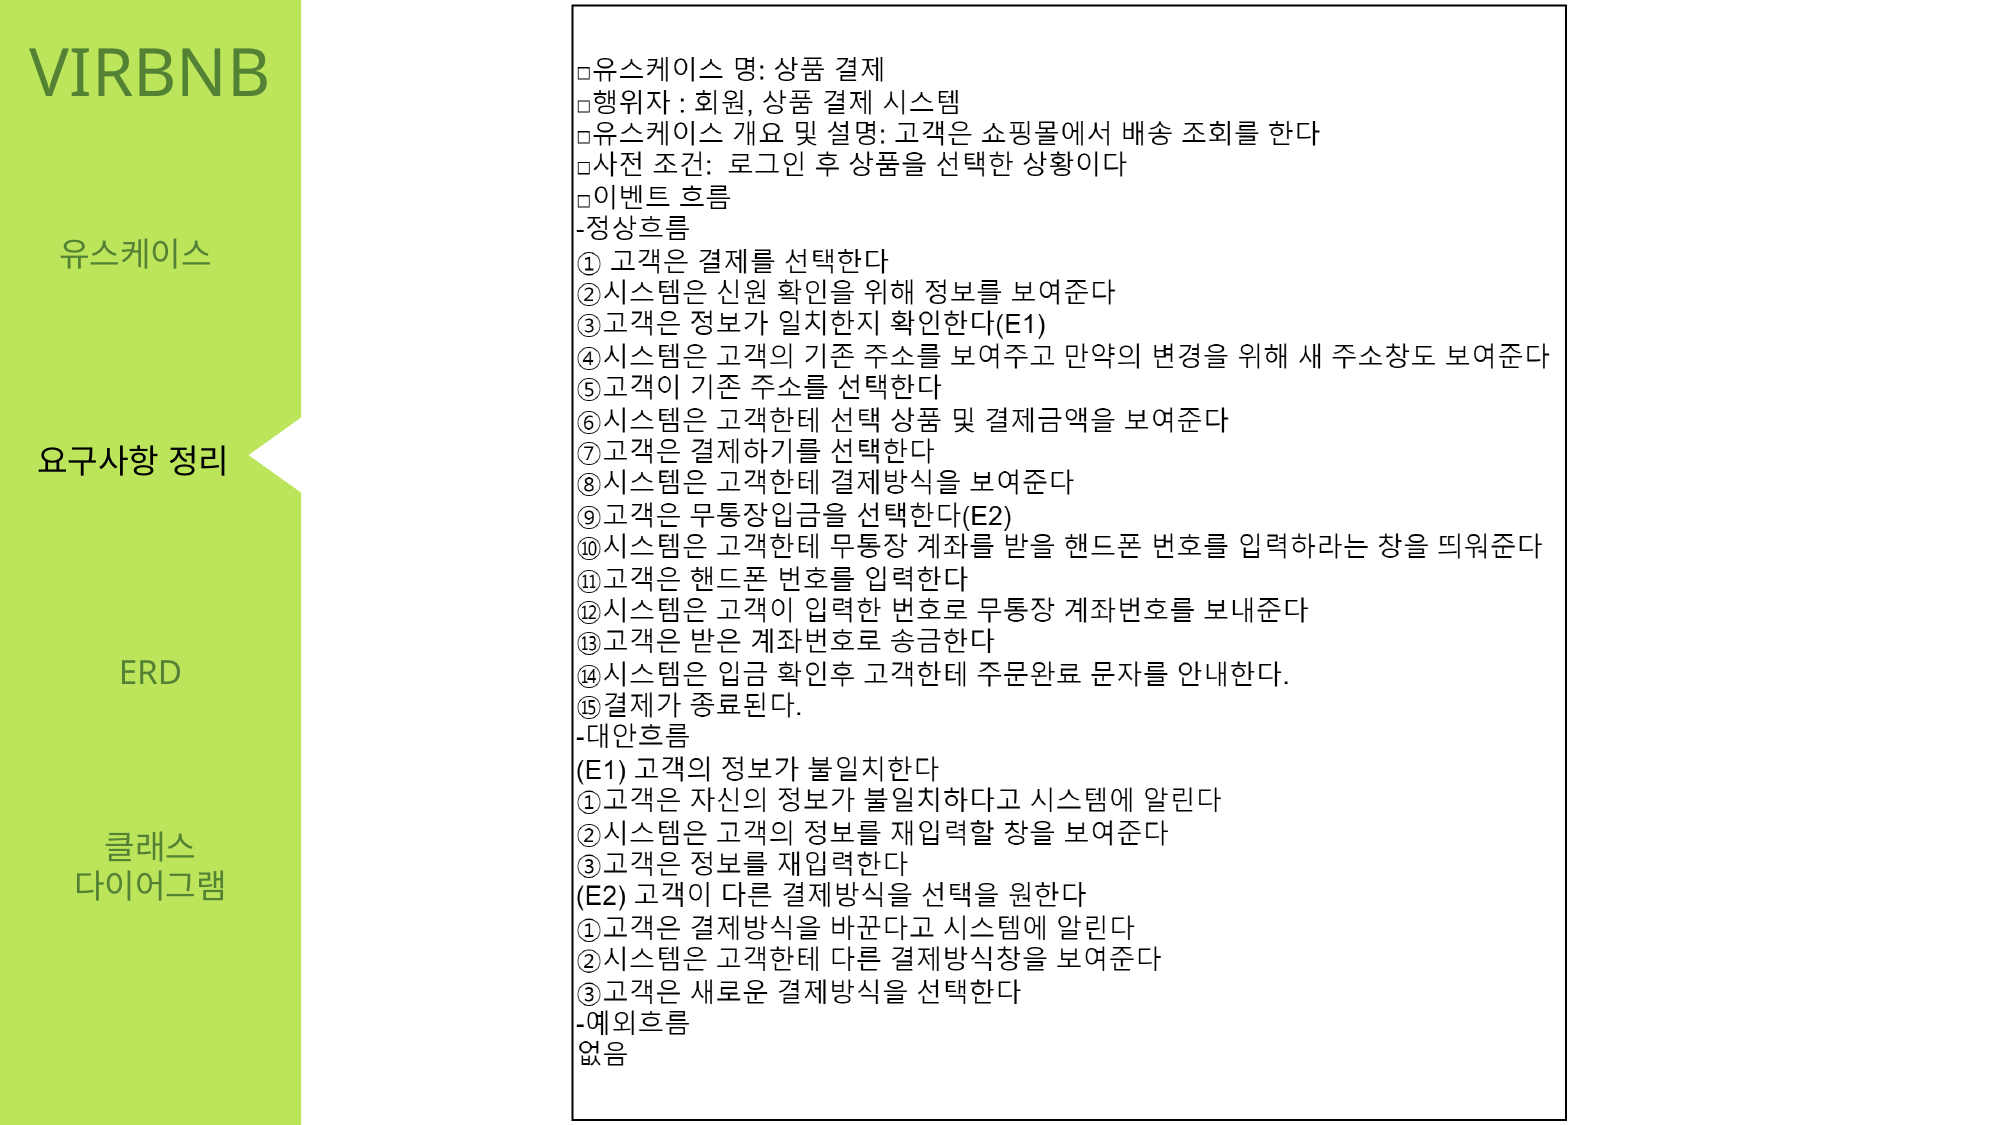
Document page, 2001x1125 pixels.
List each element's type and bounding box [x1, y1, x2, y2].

text_box [0, 0, 302, 1125]
picture [549, 0, 1589, 1125]
